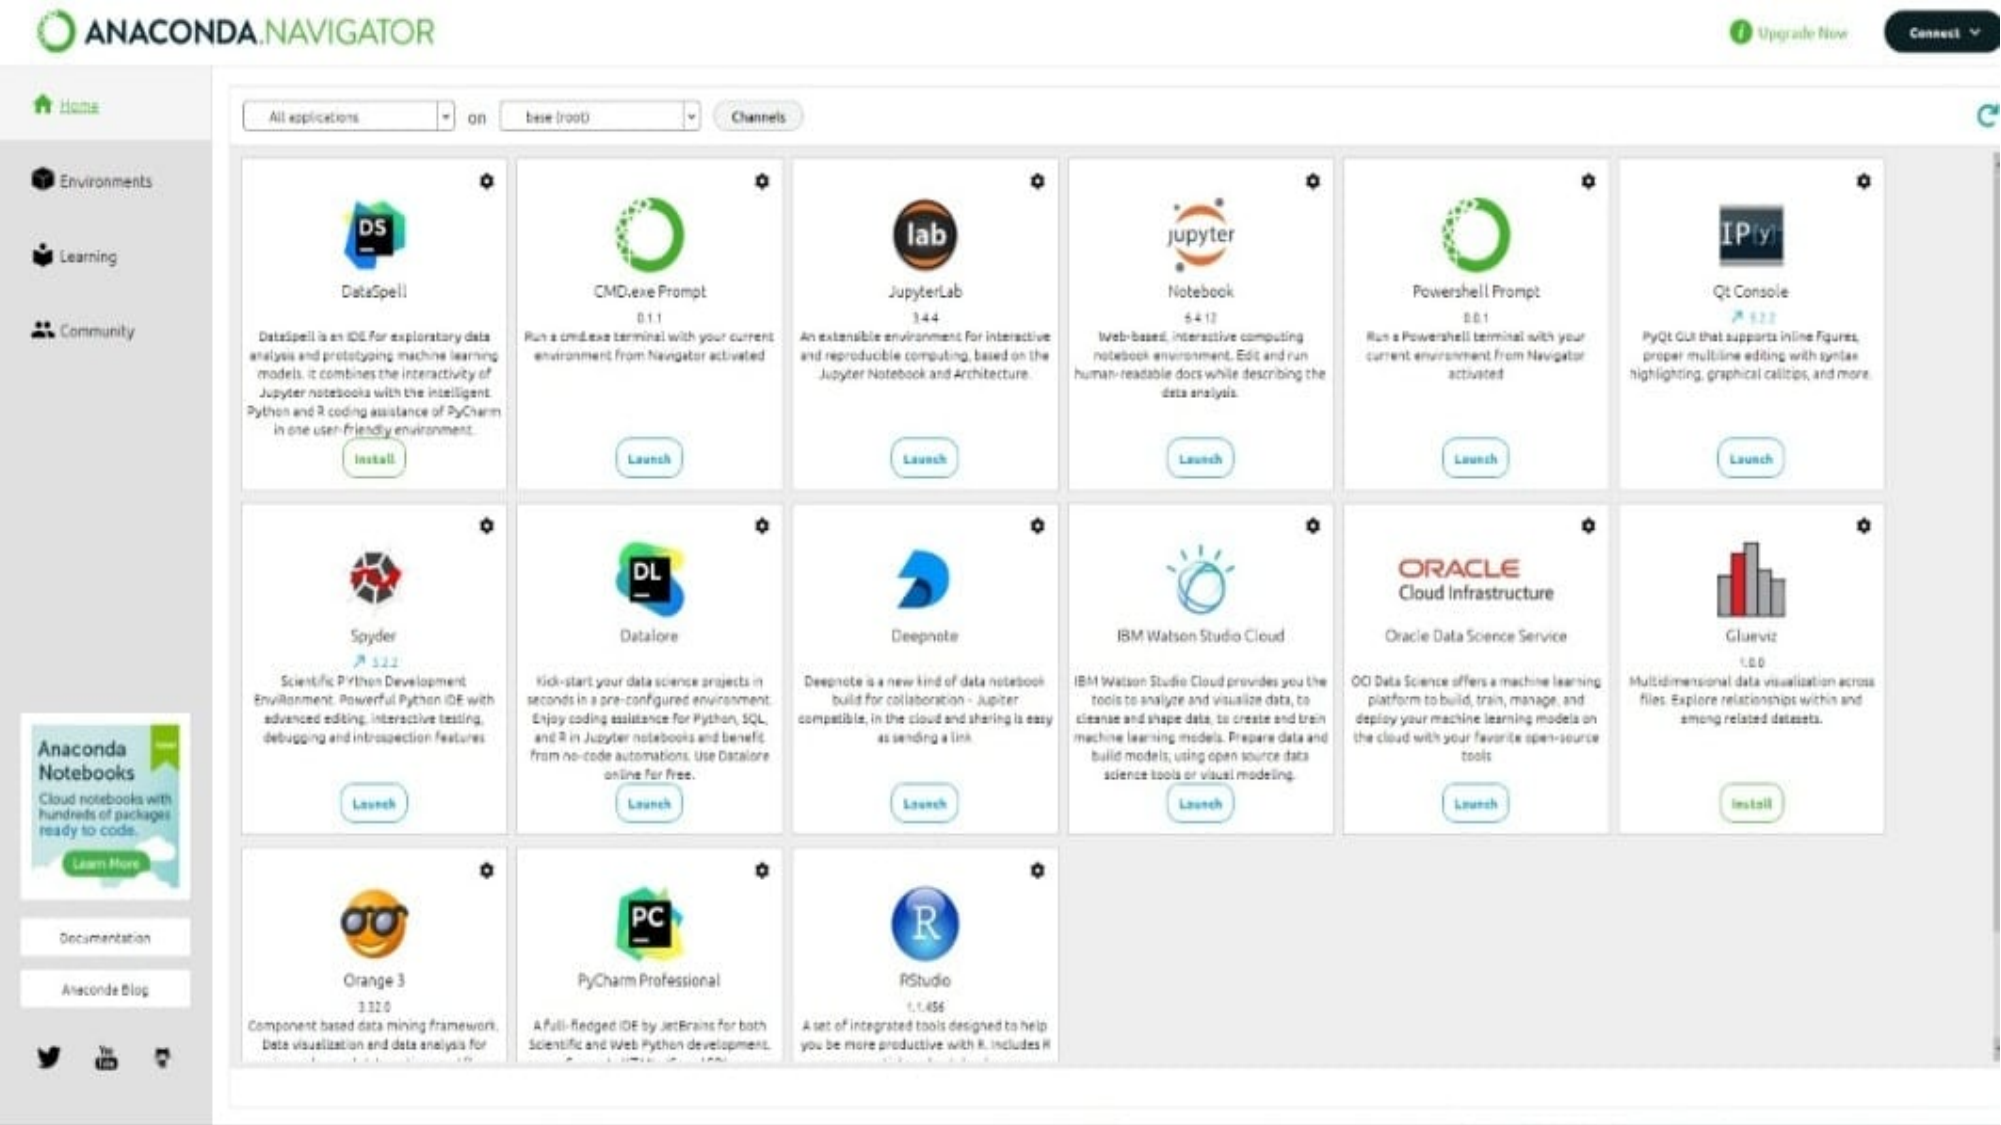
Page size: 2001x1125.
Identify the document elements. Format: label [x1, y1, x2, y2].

list [0, 0, 2000, 1125]
